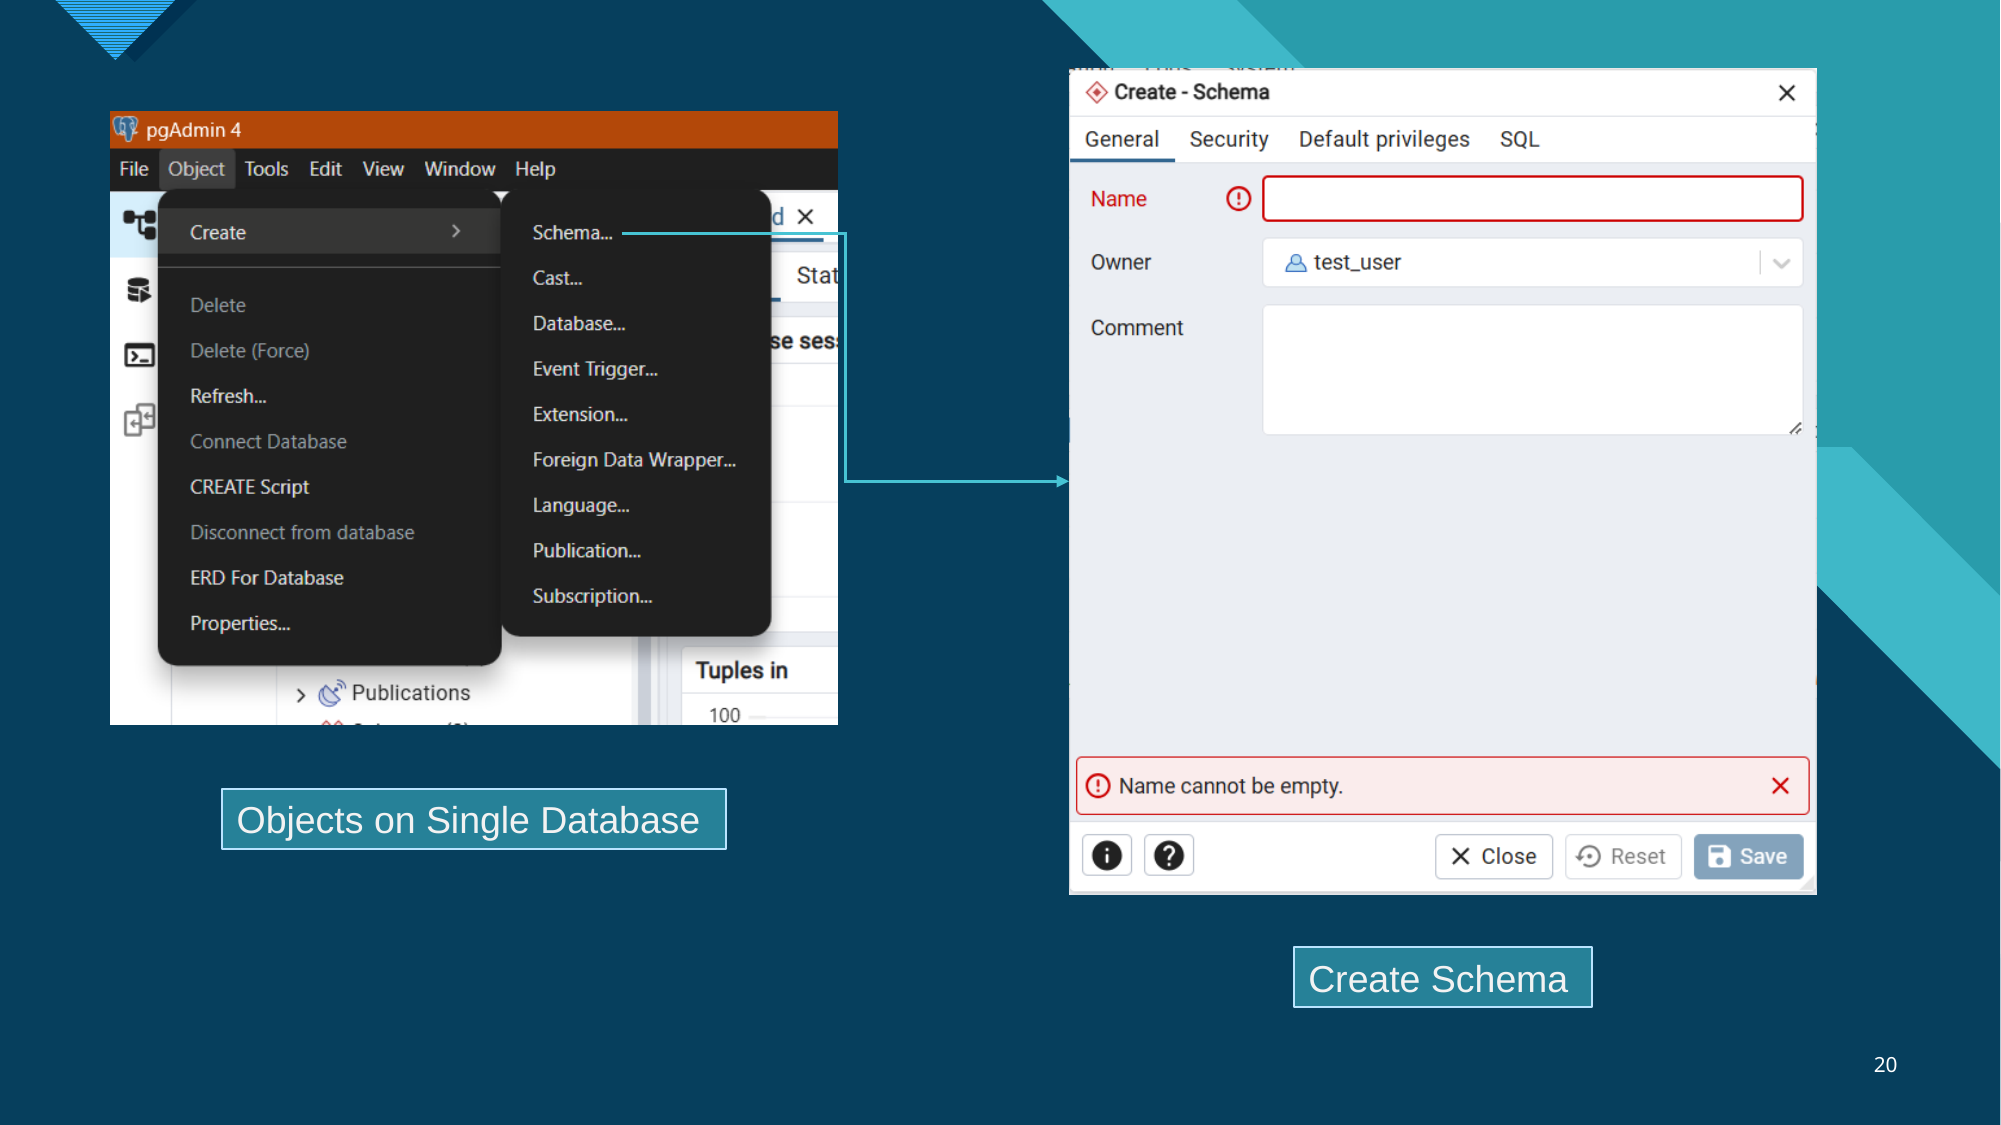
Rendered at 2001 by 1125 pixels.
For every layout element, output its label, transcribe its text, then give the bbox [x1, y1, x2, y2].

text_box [621, 233, 1069, 482]
text_box Create Schema [1293, 947, 1592, 1007]
text_box Objects on Single Database [221, 789, 727, 849]
picture [1070, 67, 1818, 894]
slide_number 20 [1845, 1035, 1913, 1096]
picture [111, 112, 837, 724]
